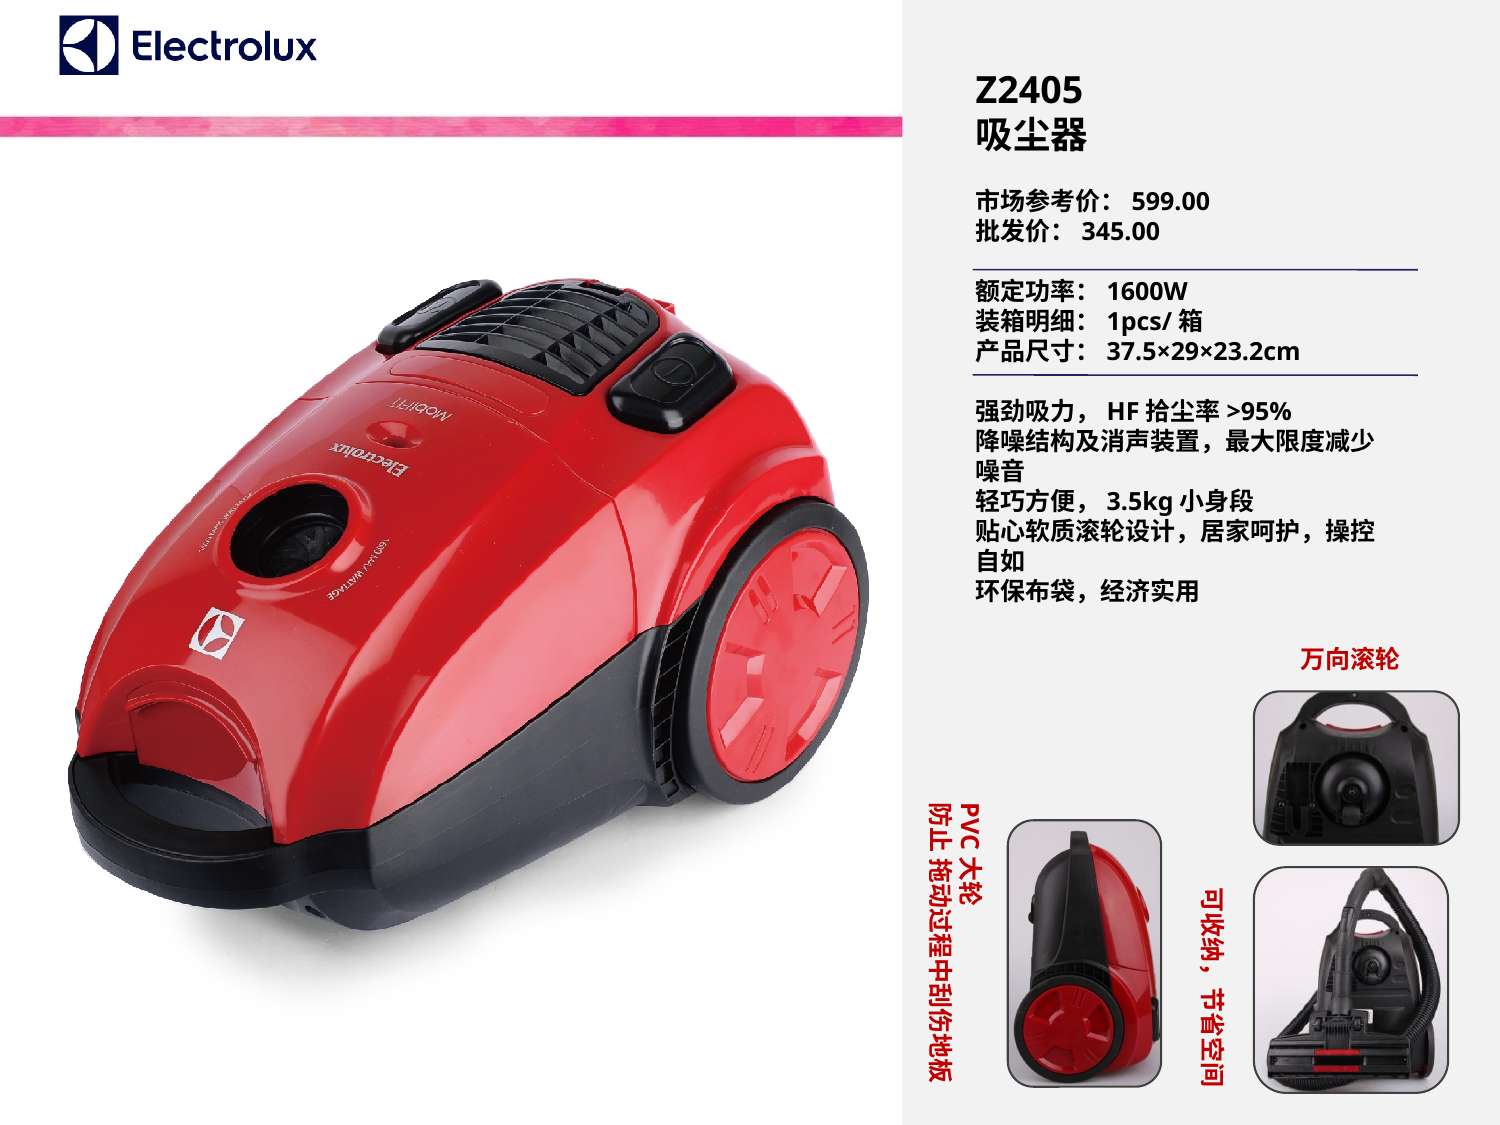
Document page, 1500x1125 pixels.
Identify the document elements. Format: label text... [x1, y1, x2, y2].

picture [1253, 866, 1449, 1094]
picture [1253, 691, 1460, 845]
text_box Z2405 吸尘器 市场参考价：599.00 批发价：345.00 额定功率：1600W 装箱明细：1pcs/箱 产品尺寸：37.5×29×23.2cm 强劲吸力，HF拾尘率>95% 降噪结构及消声装置，最大限度减少噪音 轻巧方便，3.5kg小身段 贴心软质滚轮设计，居家呵护，操控自如 环保布袋，经济实用 [960, 58, 1395, 613]
text_box 万向滚轮 [1288, 638, 1500, 680]
picture [1007, 820, 1162, 1087]
text_box 可收纳，节省空间 [1185, 881, 1240, 1125]
text_box PVC大轮 防止 拖动过程中刮伤地板 [912, 796, 998, 1102]
text_box [900, 0, 1500, 1125]
picture [0, 0, 900, 1125]
